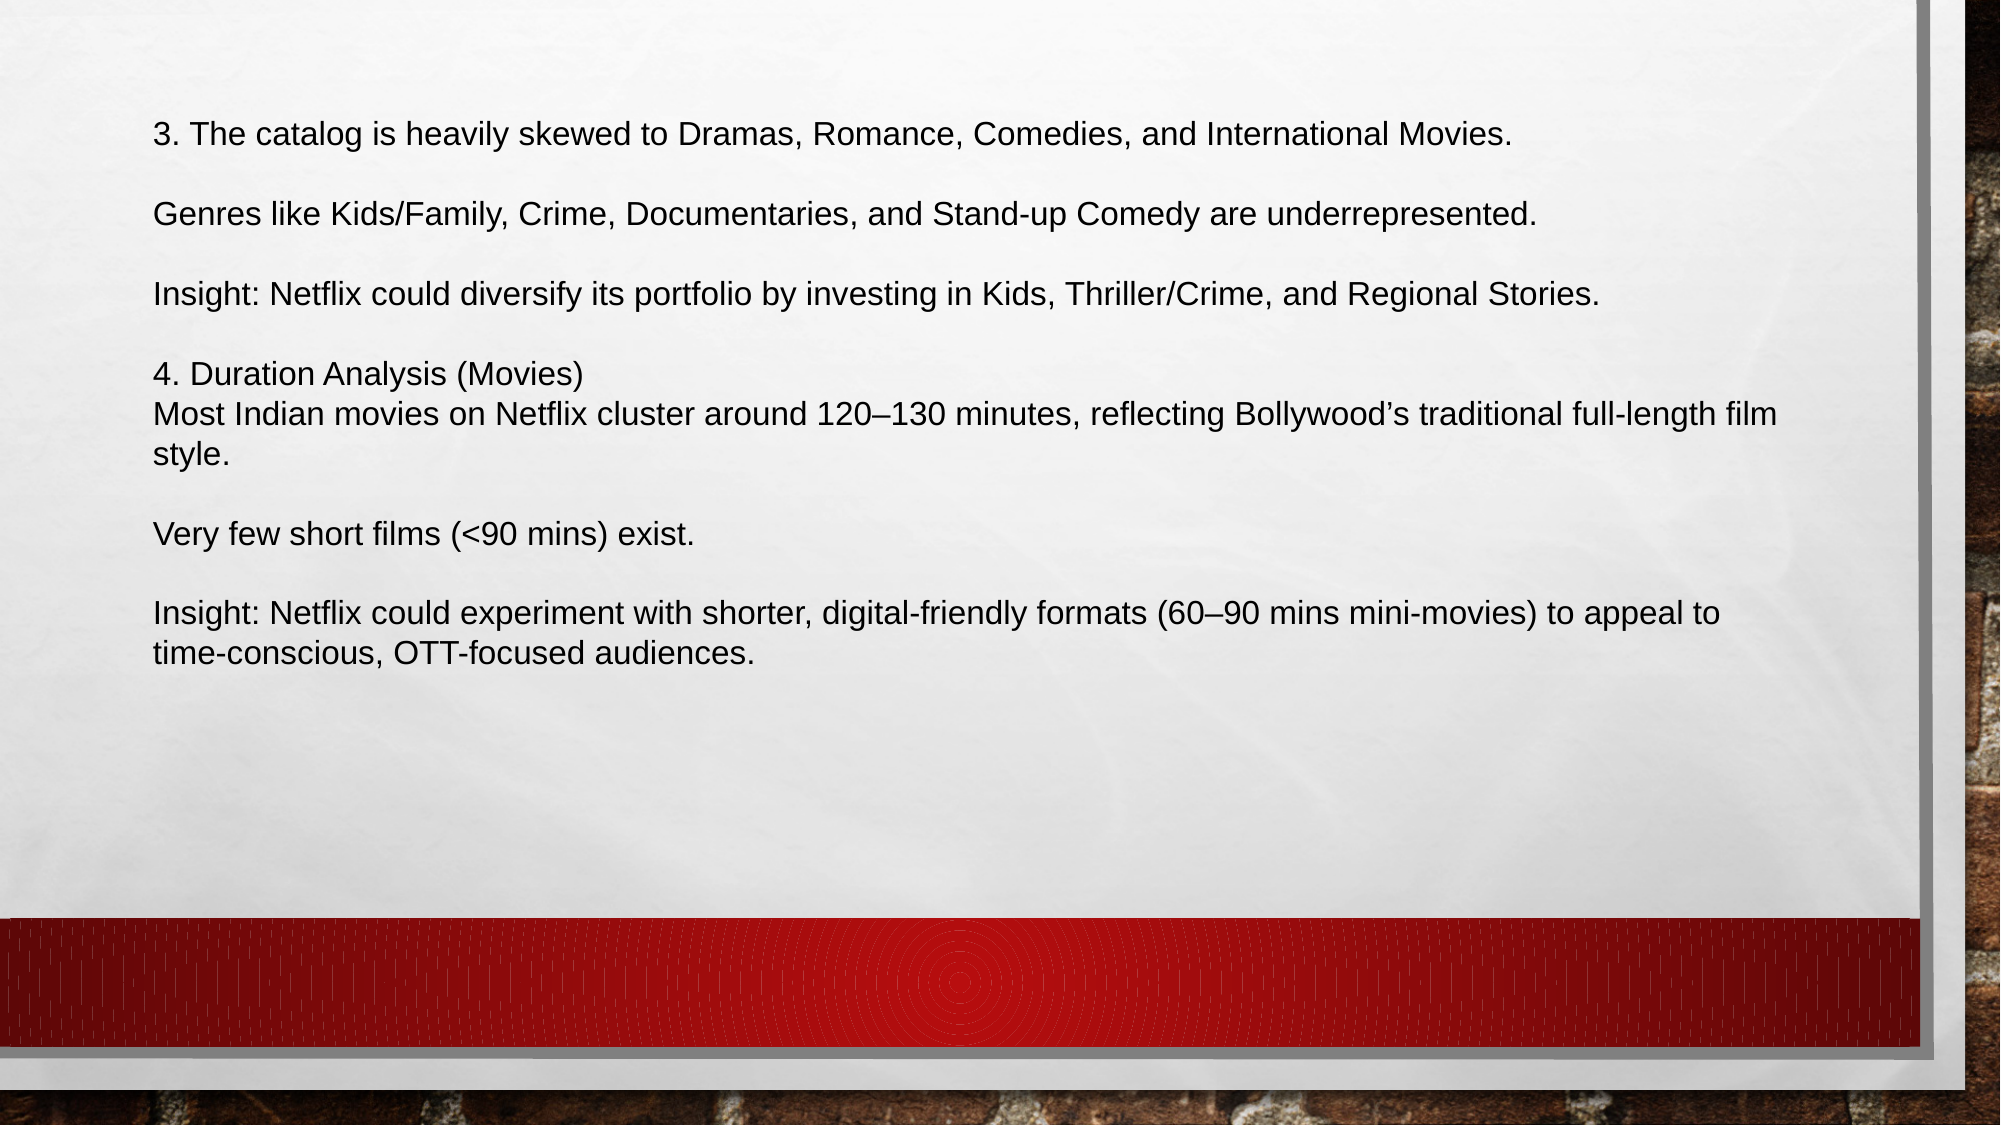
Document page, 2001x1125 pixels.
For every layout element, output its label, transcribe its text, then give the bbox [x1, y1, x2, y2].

text_box 3. The catalog is heavily skewed to Dramas, Romance, Comedies, and International Movies. Genres like Kids/Family, Crime, Documentaries, and Stand-up Comedy are underrepresented. Insight: Netflix could diversify its portfolio by investing in Kids, Thriller/Crime, and Regional Stories. 4. Duration Analysis (Movies) Most Indian movies on Netflix cluster around 120–130 minutes, reflecting Bollywood’s traditional full-length film style. Very few short films (<90 mins) exist. Insight: Netflix could experiment with shorter, digital-friendly formats (60–90 mins mini-movies) to appeal to time-conscious, OTT-focused audiences. [138, 105, 1796, 679]
picture [0, 0, 2000, 1125]
